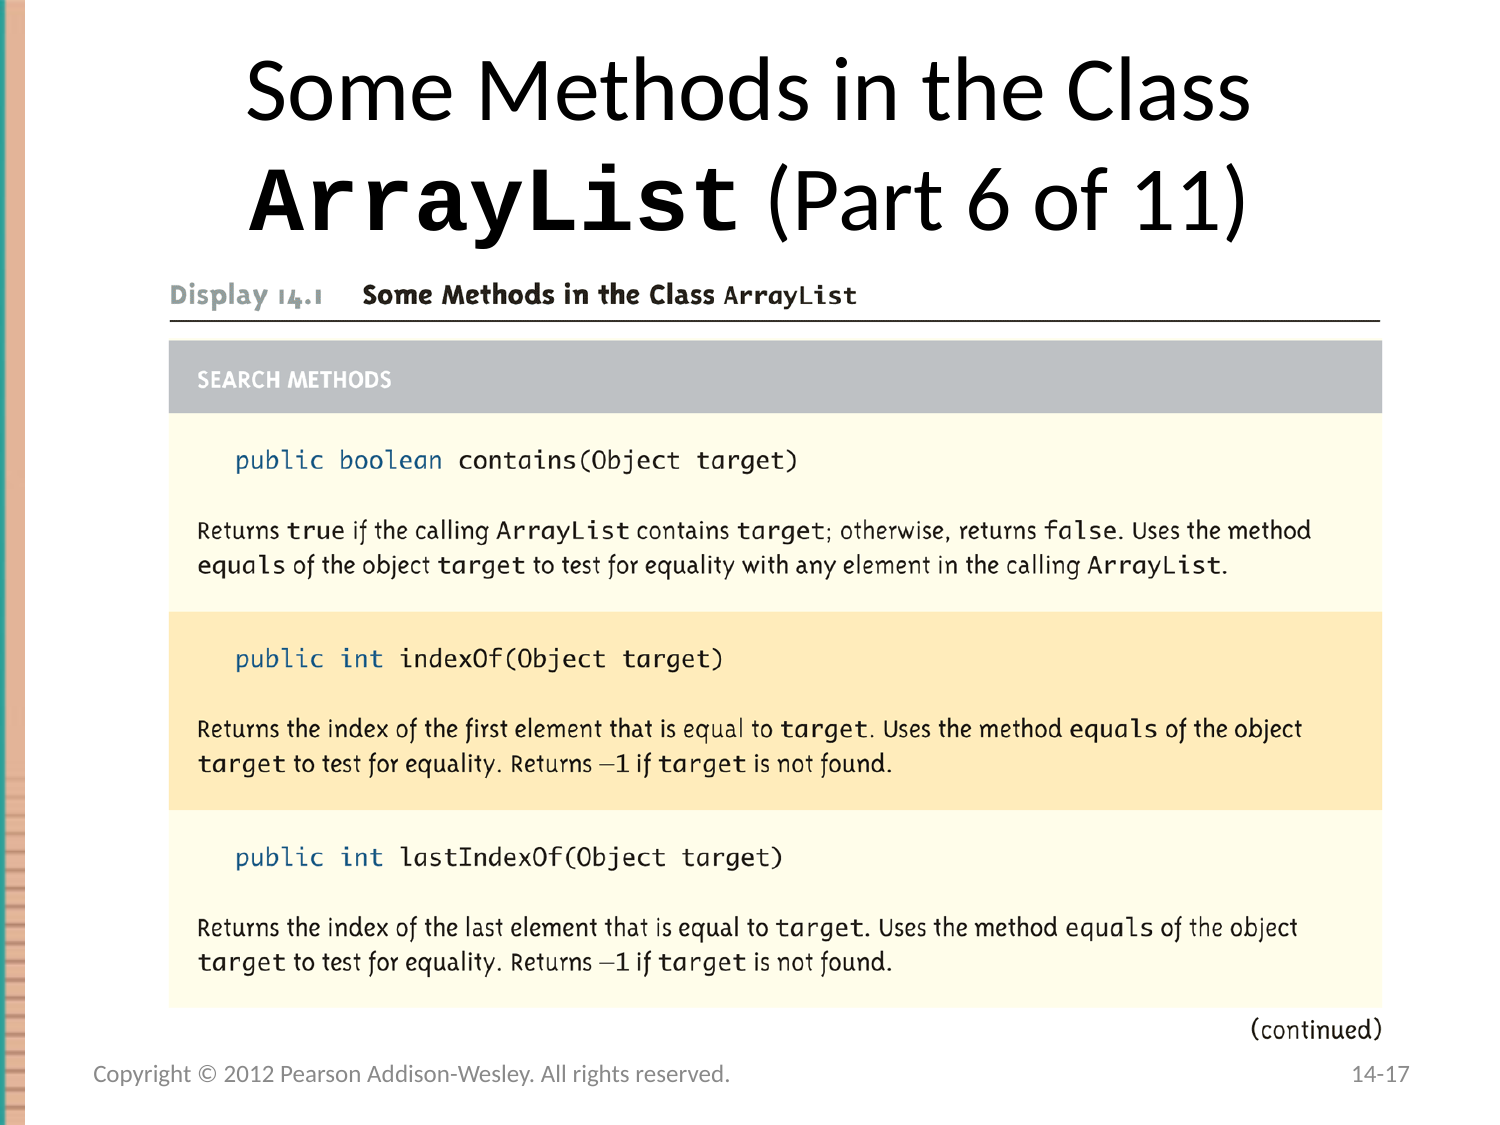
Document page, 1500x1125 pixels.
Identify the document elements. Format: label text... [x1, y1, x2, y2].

slide_number 14-17 [1074, 1042, 1425, 1103]
title Some Methods in the Class ArrayList (Part 6 of 11) [74, 44, 1426, 233]
picture [137, 262, 1413, 1061]
footer Copyright © 2012 Pearson Addison-Wesley. All rights reserved. [75, 1042, 750, 1103]
picture [0, 0, 25, 1125]
